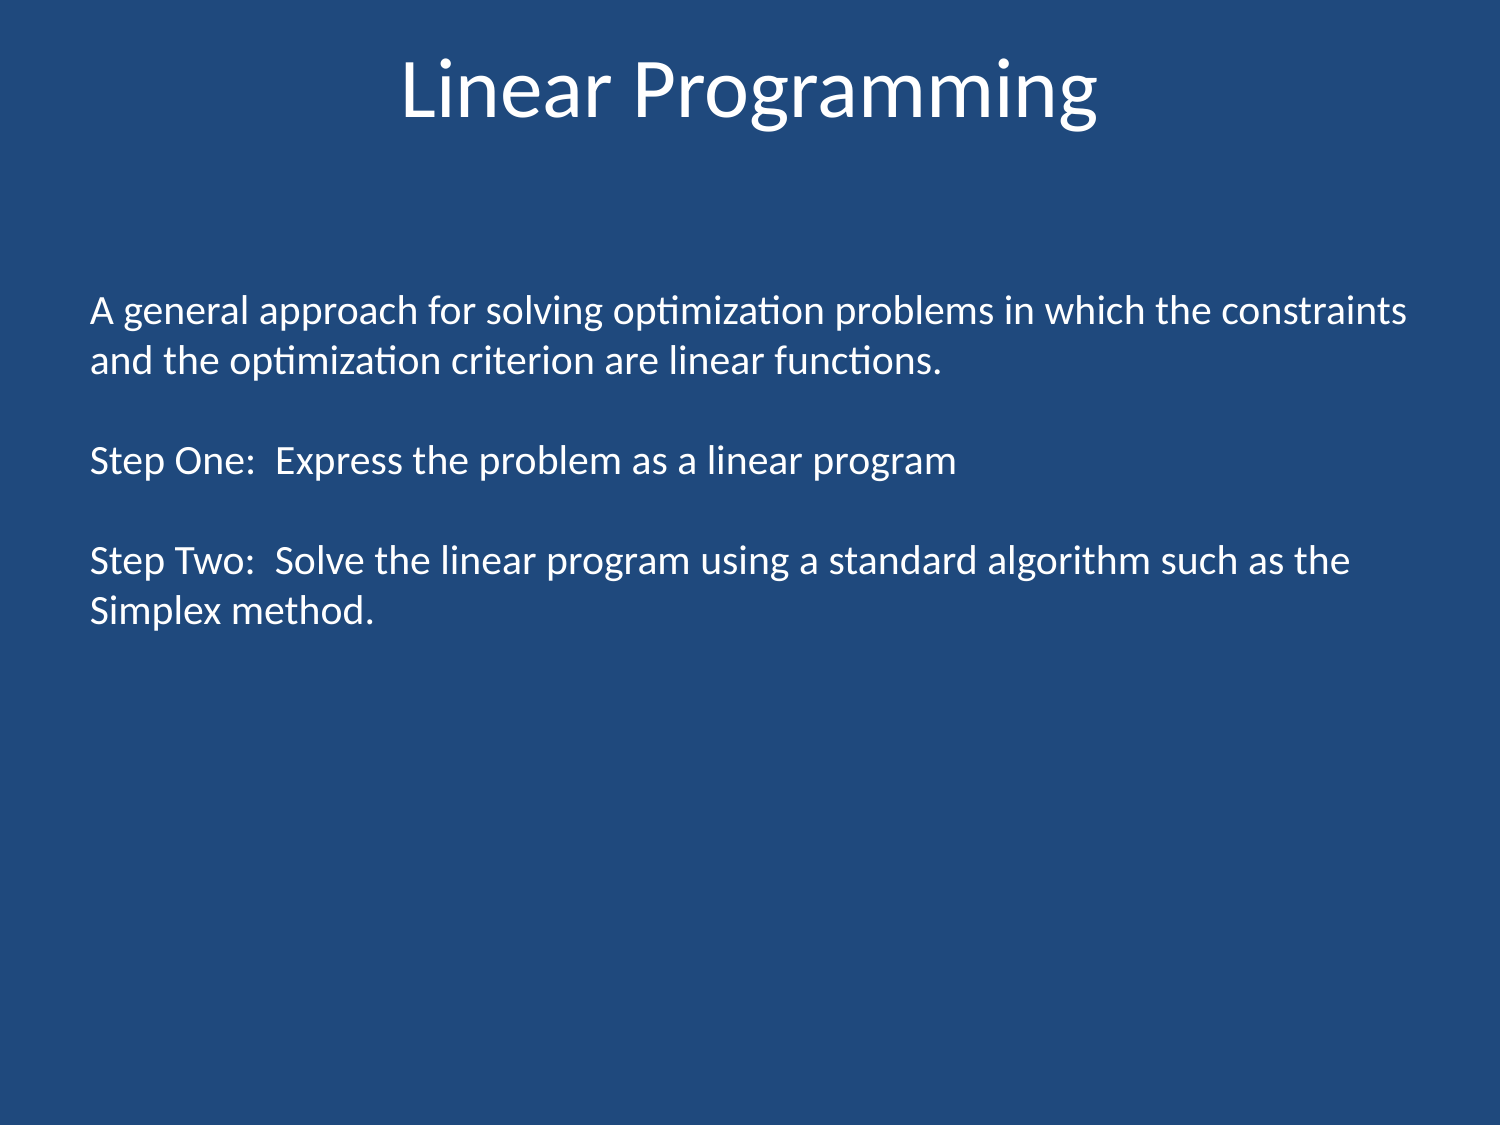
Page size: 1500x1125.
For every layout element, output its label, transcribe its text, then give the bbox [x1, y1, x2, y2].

title Linear Programming [75, 24, 1425, 143]
text_box A general approach for solving optimization problems in which the constraints and the optimization criterion are linear functions. Step One: Express the problem as a linear program Step Two: Solve the linear program using a standard algorithm such as the Simplex method. [74, 275, 1464, 920]
